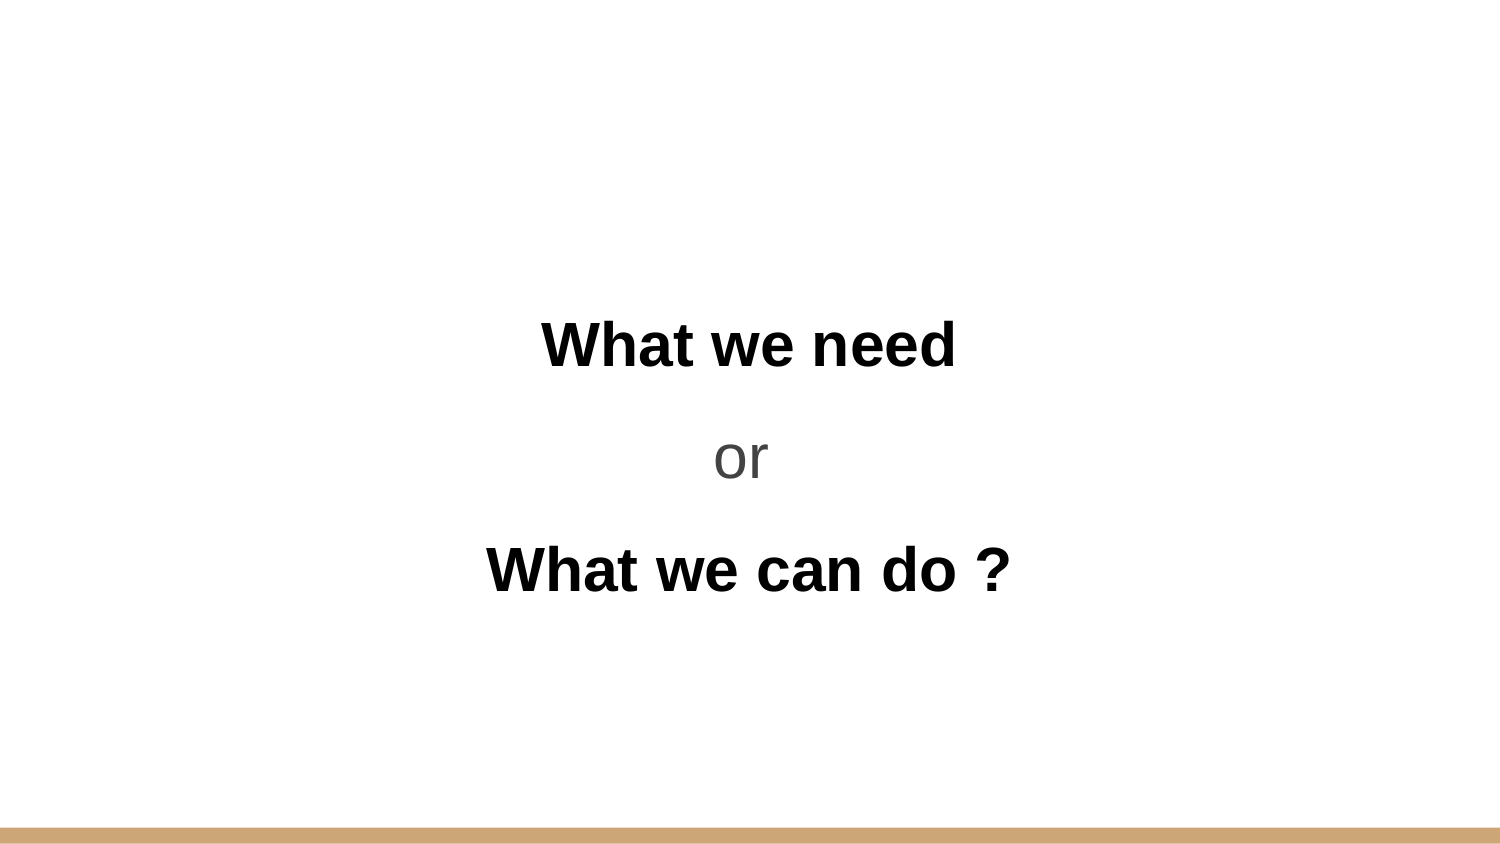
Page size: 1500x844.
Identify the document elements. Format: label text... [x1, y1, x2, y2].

text_box What we need or What we can do ? [218, 251, 1282, 593]
